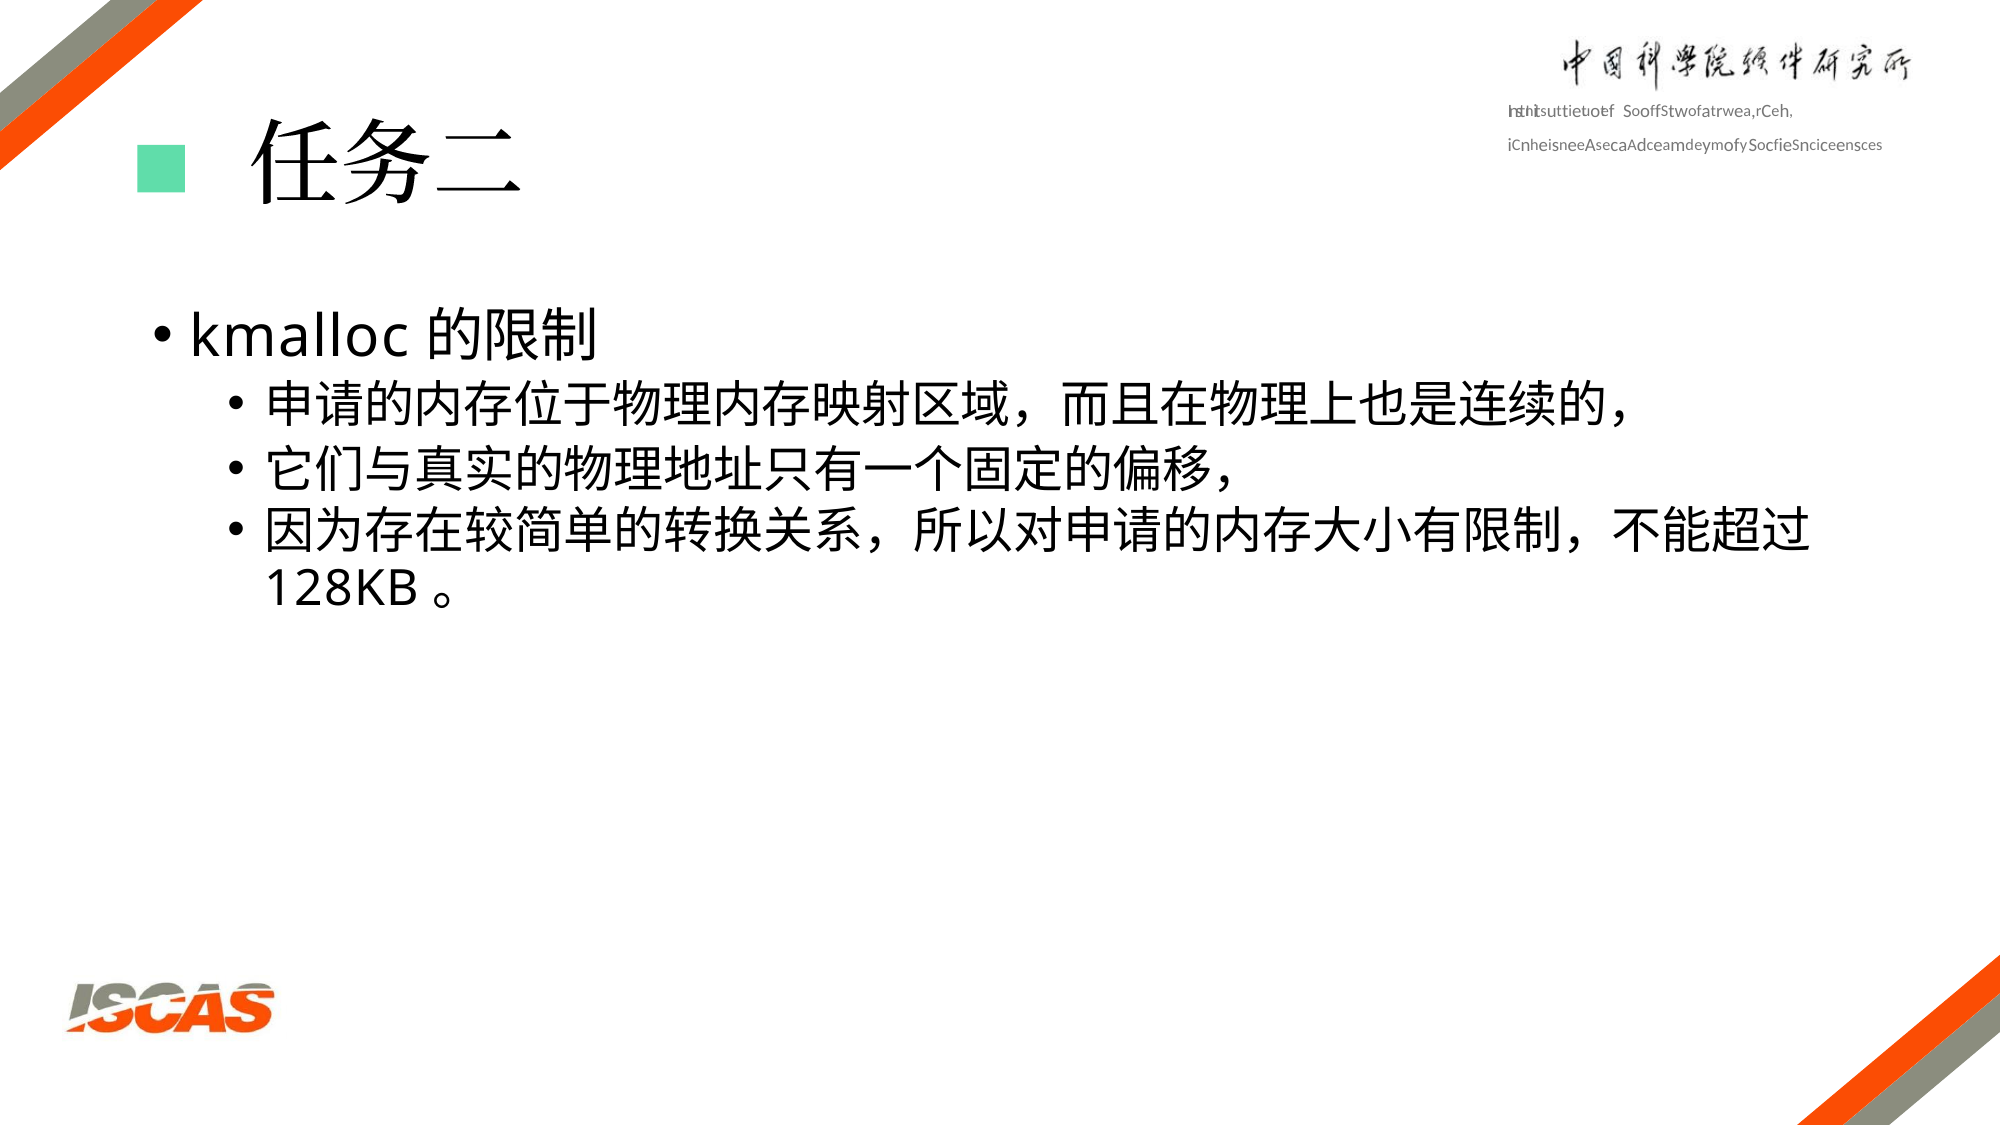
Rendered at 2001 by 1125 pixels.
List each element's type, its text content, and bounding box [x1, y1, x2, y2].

picture [1560, 36, 1913, 87]
picture [248, 90, 616, 223]
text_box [0, 0, 204, 193]
text_box InstInitsuttietuotef SooffStwofatrwea,rCeh, iCnheisneeAsecaAdceamdeymofySocfieSnciceensces [1505, 87, 1926, 157]
text_box kmalloc的限制 申请的内存位于物理内存映射区域，而且在物理上也是连续的， 它们与真实的物理地址只有一个固定的偏移， 因为存在较简单的转换关系，所以对申请的内存大小有限制，不能超过 128KB。 [150, 290, 1818, 616]
picture [62, 975, 287, 1043]
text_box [1796, 954, 2000, 1125]
